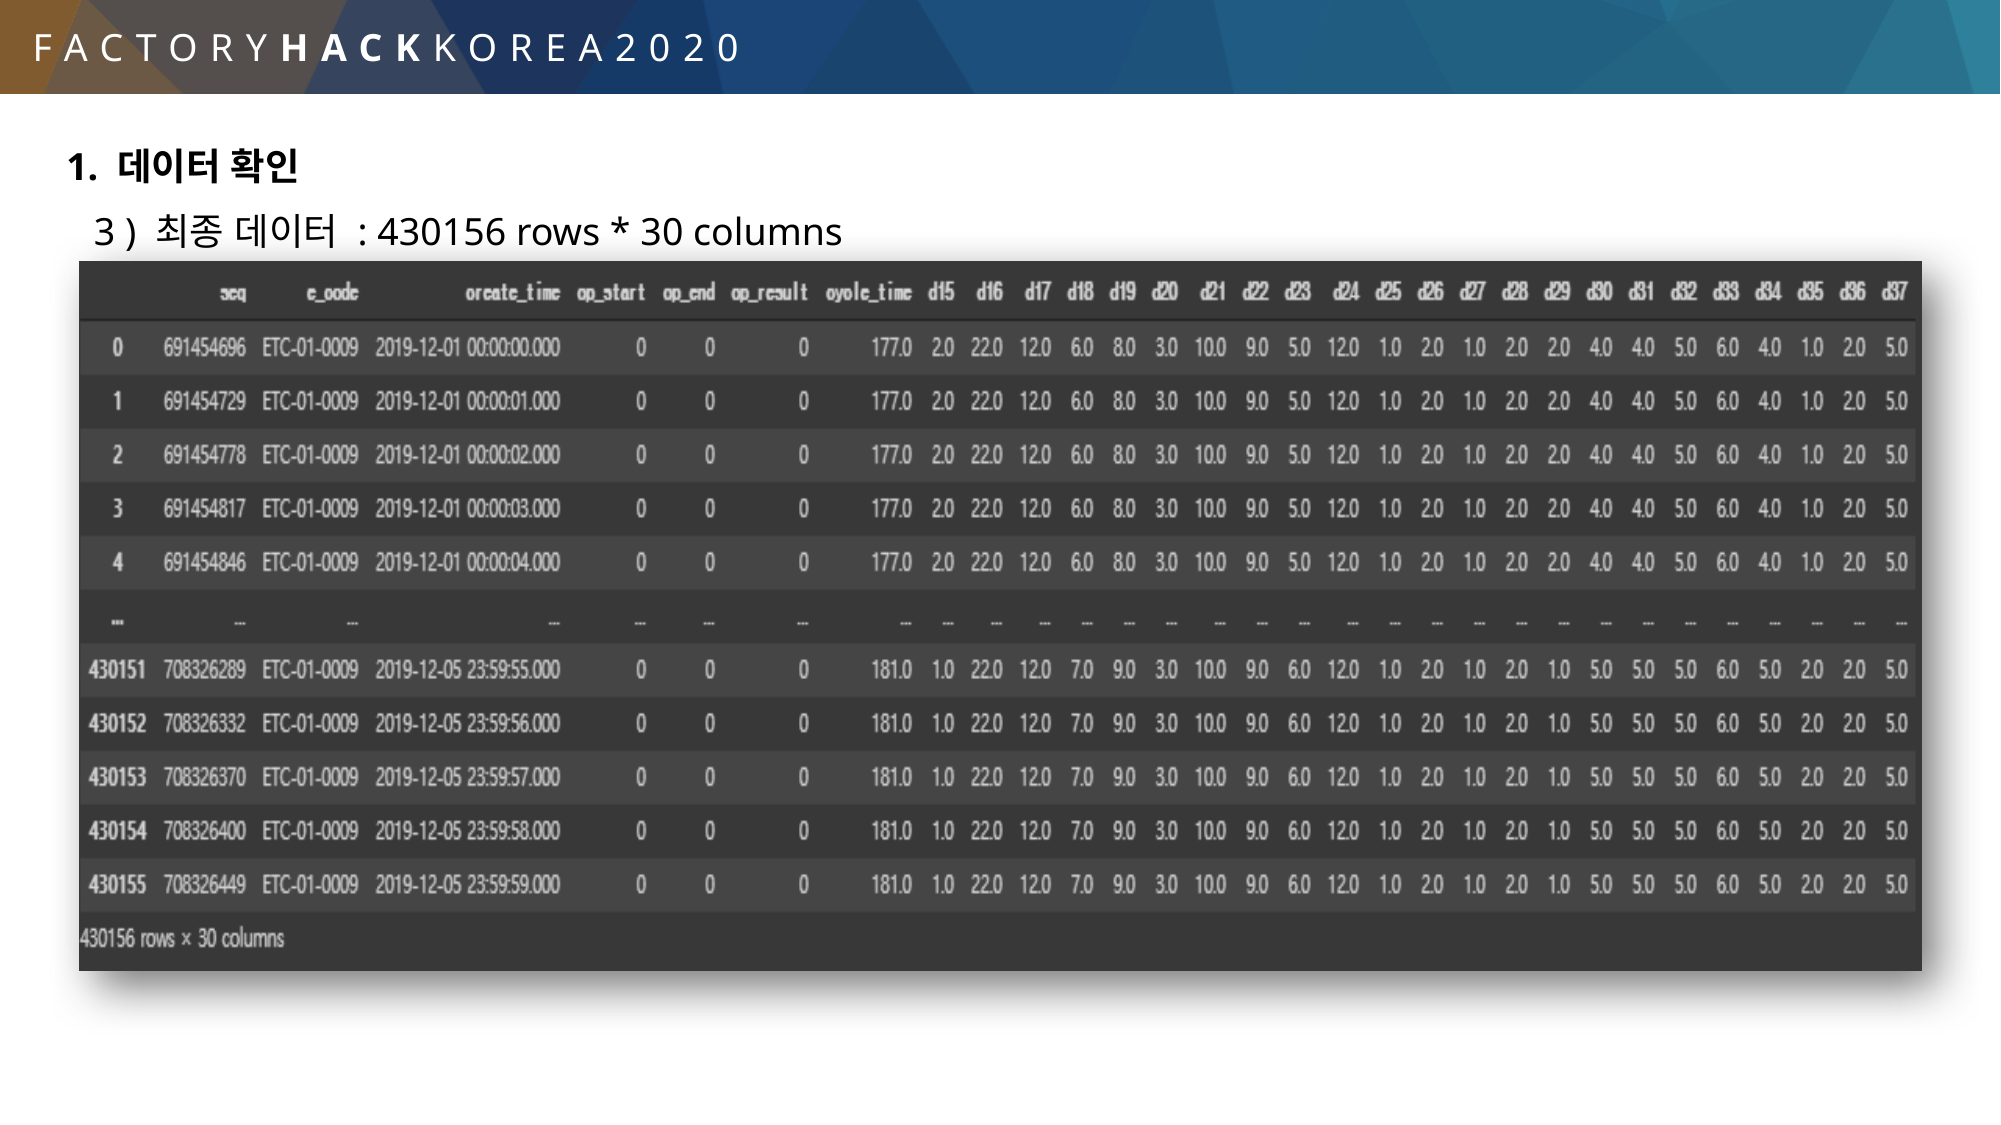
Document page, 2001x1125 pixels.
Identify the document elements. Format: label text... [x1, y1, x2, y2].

picture [79, 261, 1922, 971]
text_box 1. 데이터 확인 [51, 135, 390, 196]
text_box 3 ) 최종 데이터 : 430156 rows * 30 columns [79, 200, 1158, 261]
picture [0, 0, 2000, 94]
